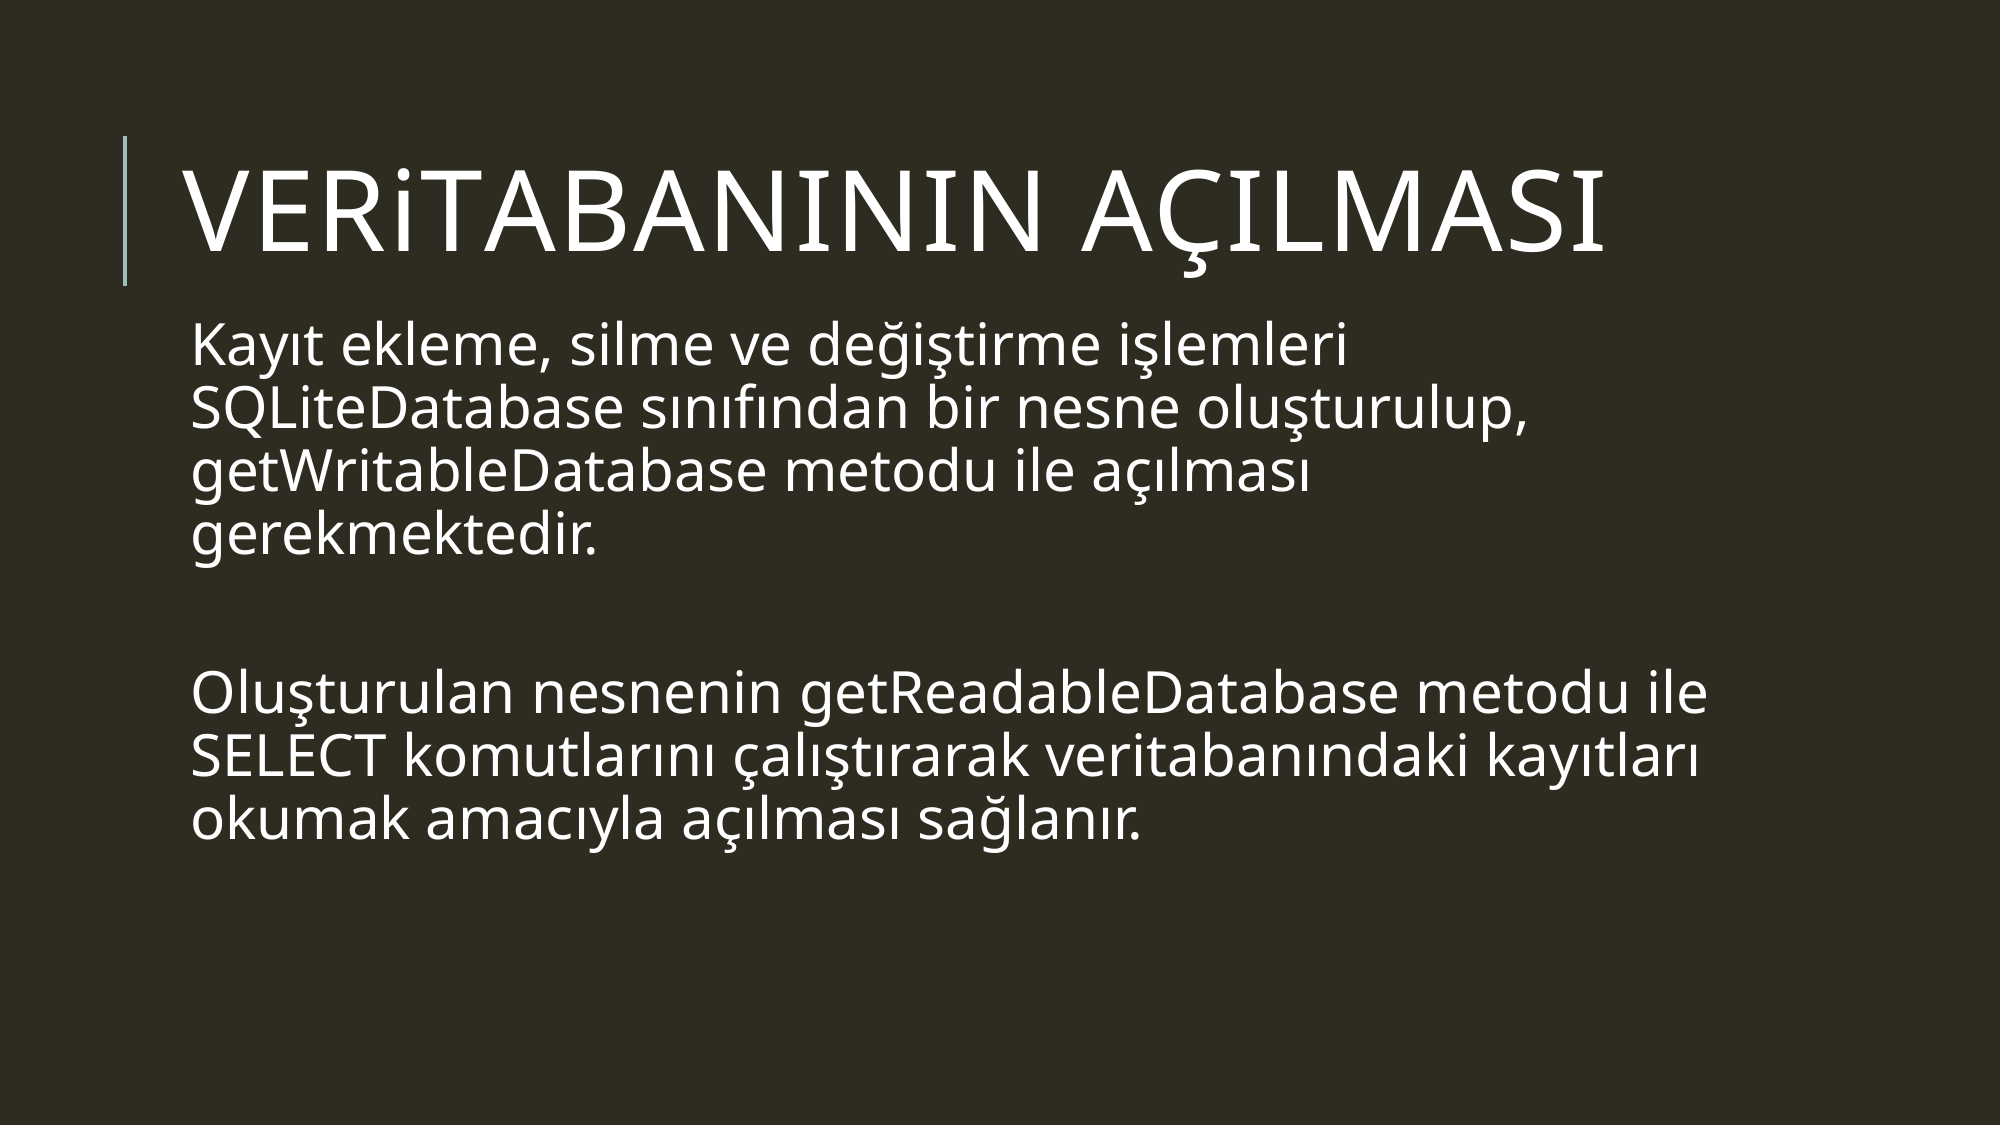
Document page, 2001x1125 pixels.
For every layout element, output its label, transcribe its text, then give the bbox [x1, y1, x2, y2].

title VeriTaBanının açılması [168, 96, 1763, 342]
list Kayıt ekleme, silme ve değiştirme işlemleri SQLiteDatabase sınıfından bir nesne oluşturulup, getWritableDatabase metodu ile açılması gerekmektedir. Oluşturulan nesnenin getReadableDatabase metodu ile SELECT komutlarını çalıştırarak veritabanındaki kayıtları okumak amacıyla açılması sağlanır. [168, 308, 1739, 969]
